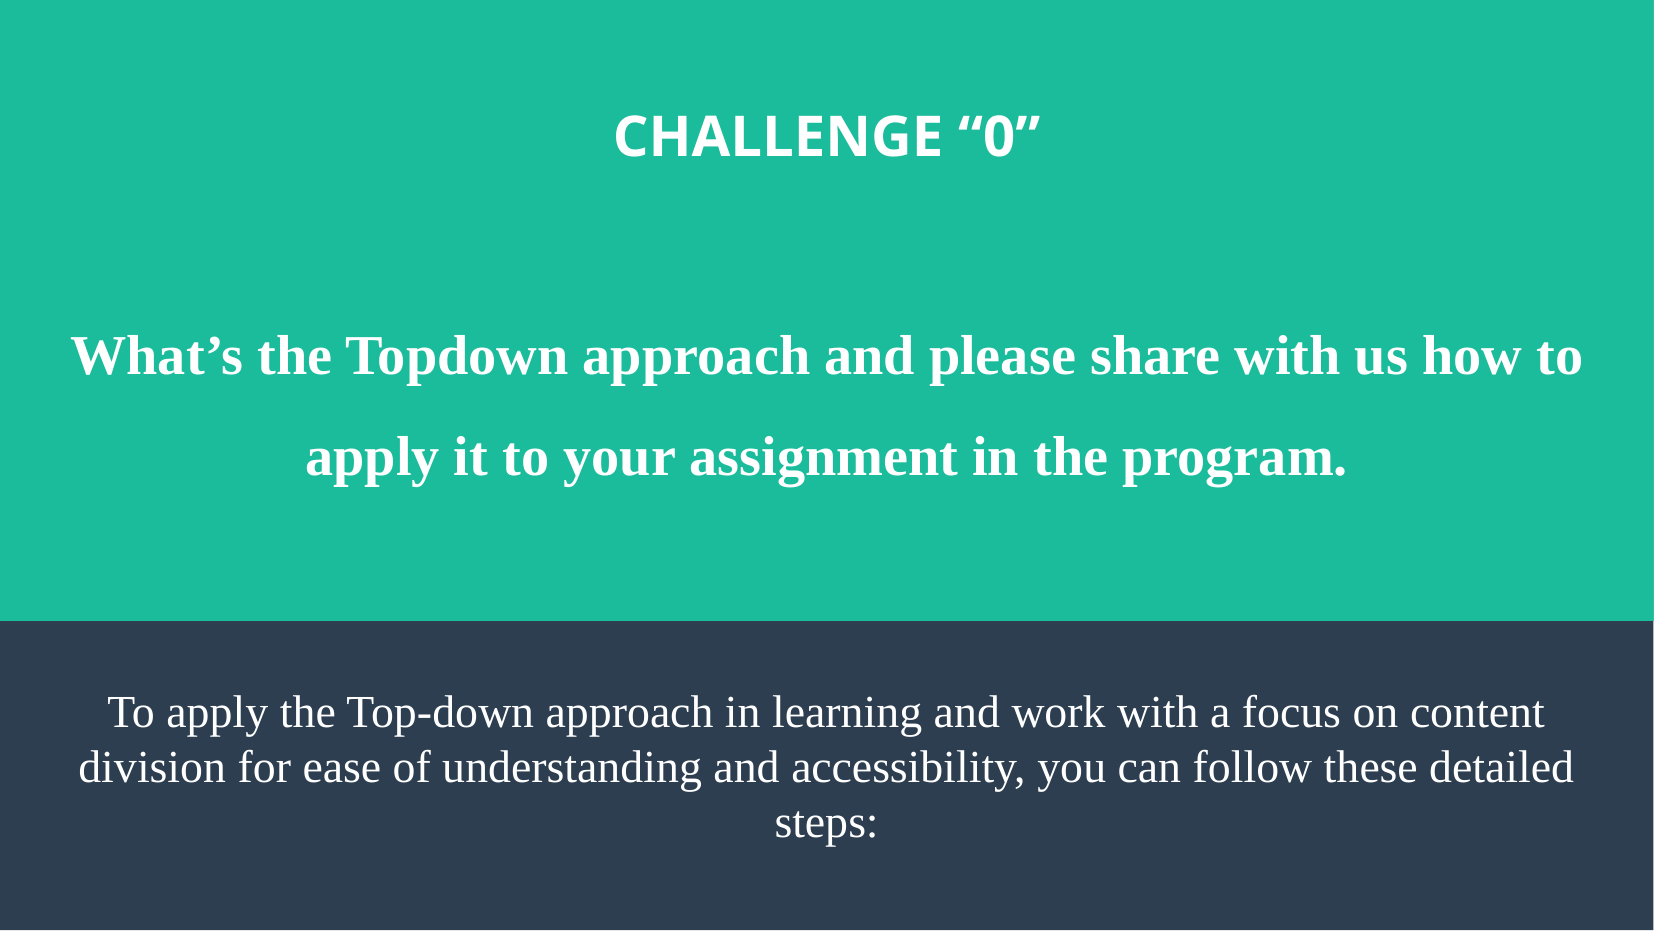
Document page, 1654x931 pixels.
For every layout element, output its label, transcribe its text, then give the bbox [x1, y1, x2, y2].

title What’s the Topdown approach and please share with us how to apply it to your assignment in the program. [59, 291, 1595, 480]
subtitle To apply the Top-down approach in learning and work with a focus on content division for ease of understanding and accessibility, you can follow these detailed steps: [59, 642, 1595, 886]
text_box CHALLENGE “0” [58, 57, 1595, 178]
